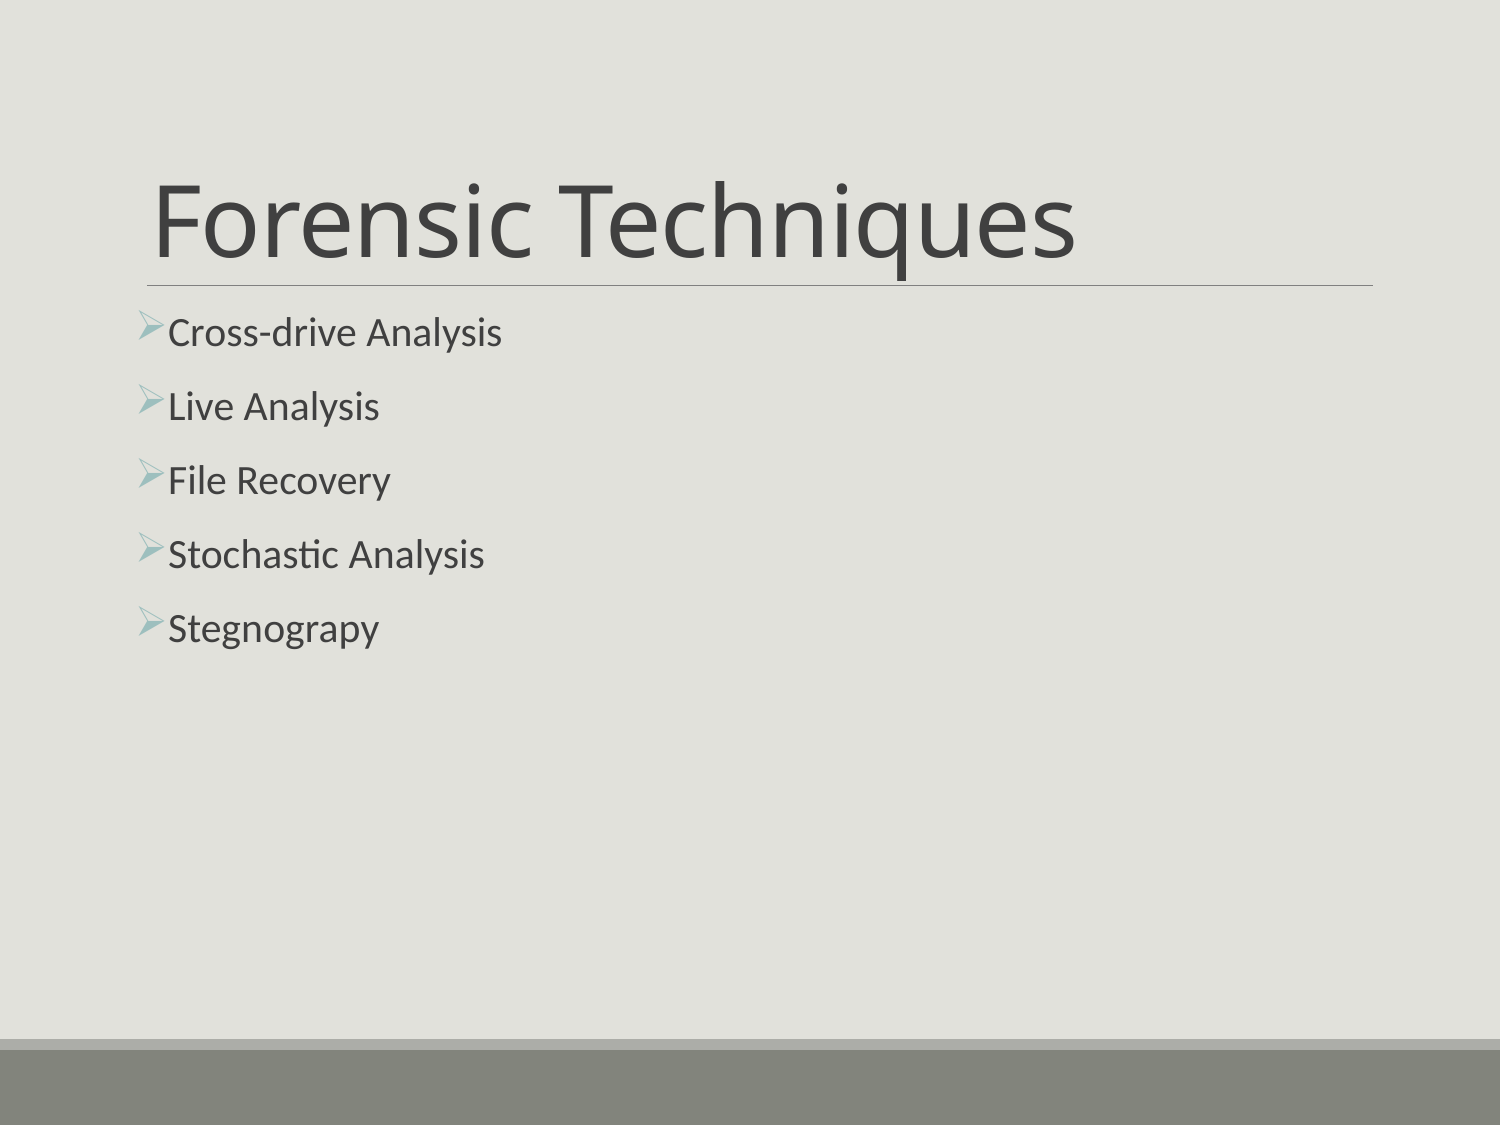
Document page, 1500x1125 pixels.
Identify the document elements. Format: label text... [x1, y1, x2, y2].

title Forensic Techniques [135, 47, 1373, 285]
list Cross-drive Analysis Live Analysis File Recovery Stochastic Analysis Stegnograpy [135, 302, 1373, 963]
